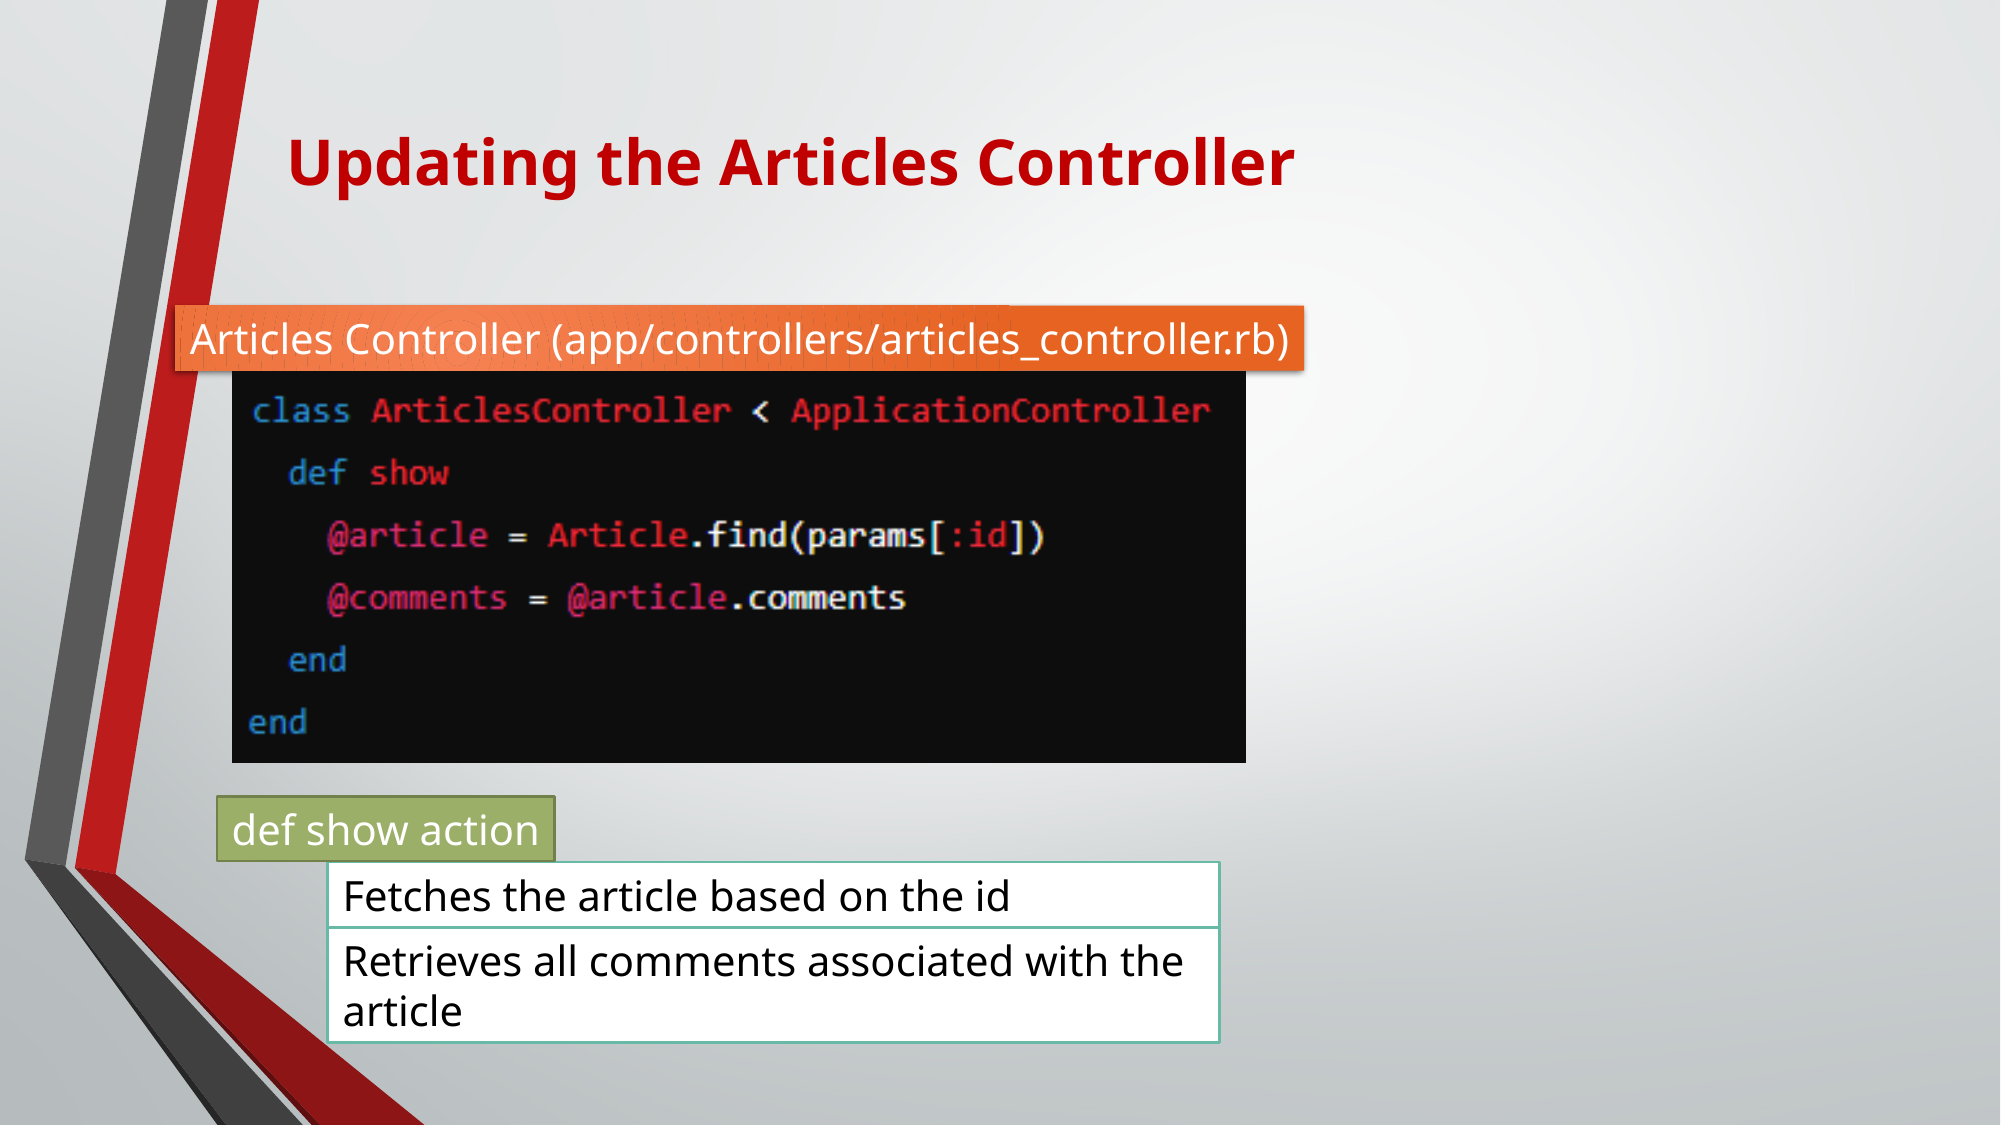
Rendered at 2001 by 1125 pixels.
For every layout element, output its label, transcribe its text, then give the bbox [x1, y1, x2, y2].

text_box Fetches the article based on the id parameter [326, 861, 1221, 926]
text_box def show action [216, 795, 556, 862]
picture [231, 371, 1246, 764]
text_box Retrieves all comments associated with the article [326, 926, 1221, 1044]
text_box Articles Controller (app/controllers/articles_controller.rb) [175, 305, 1305, 371]
title Updating the Articles Controller [262, 114, 1321, 207]
